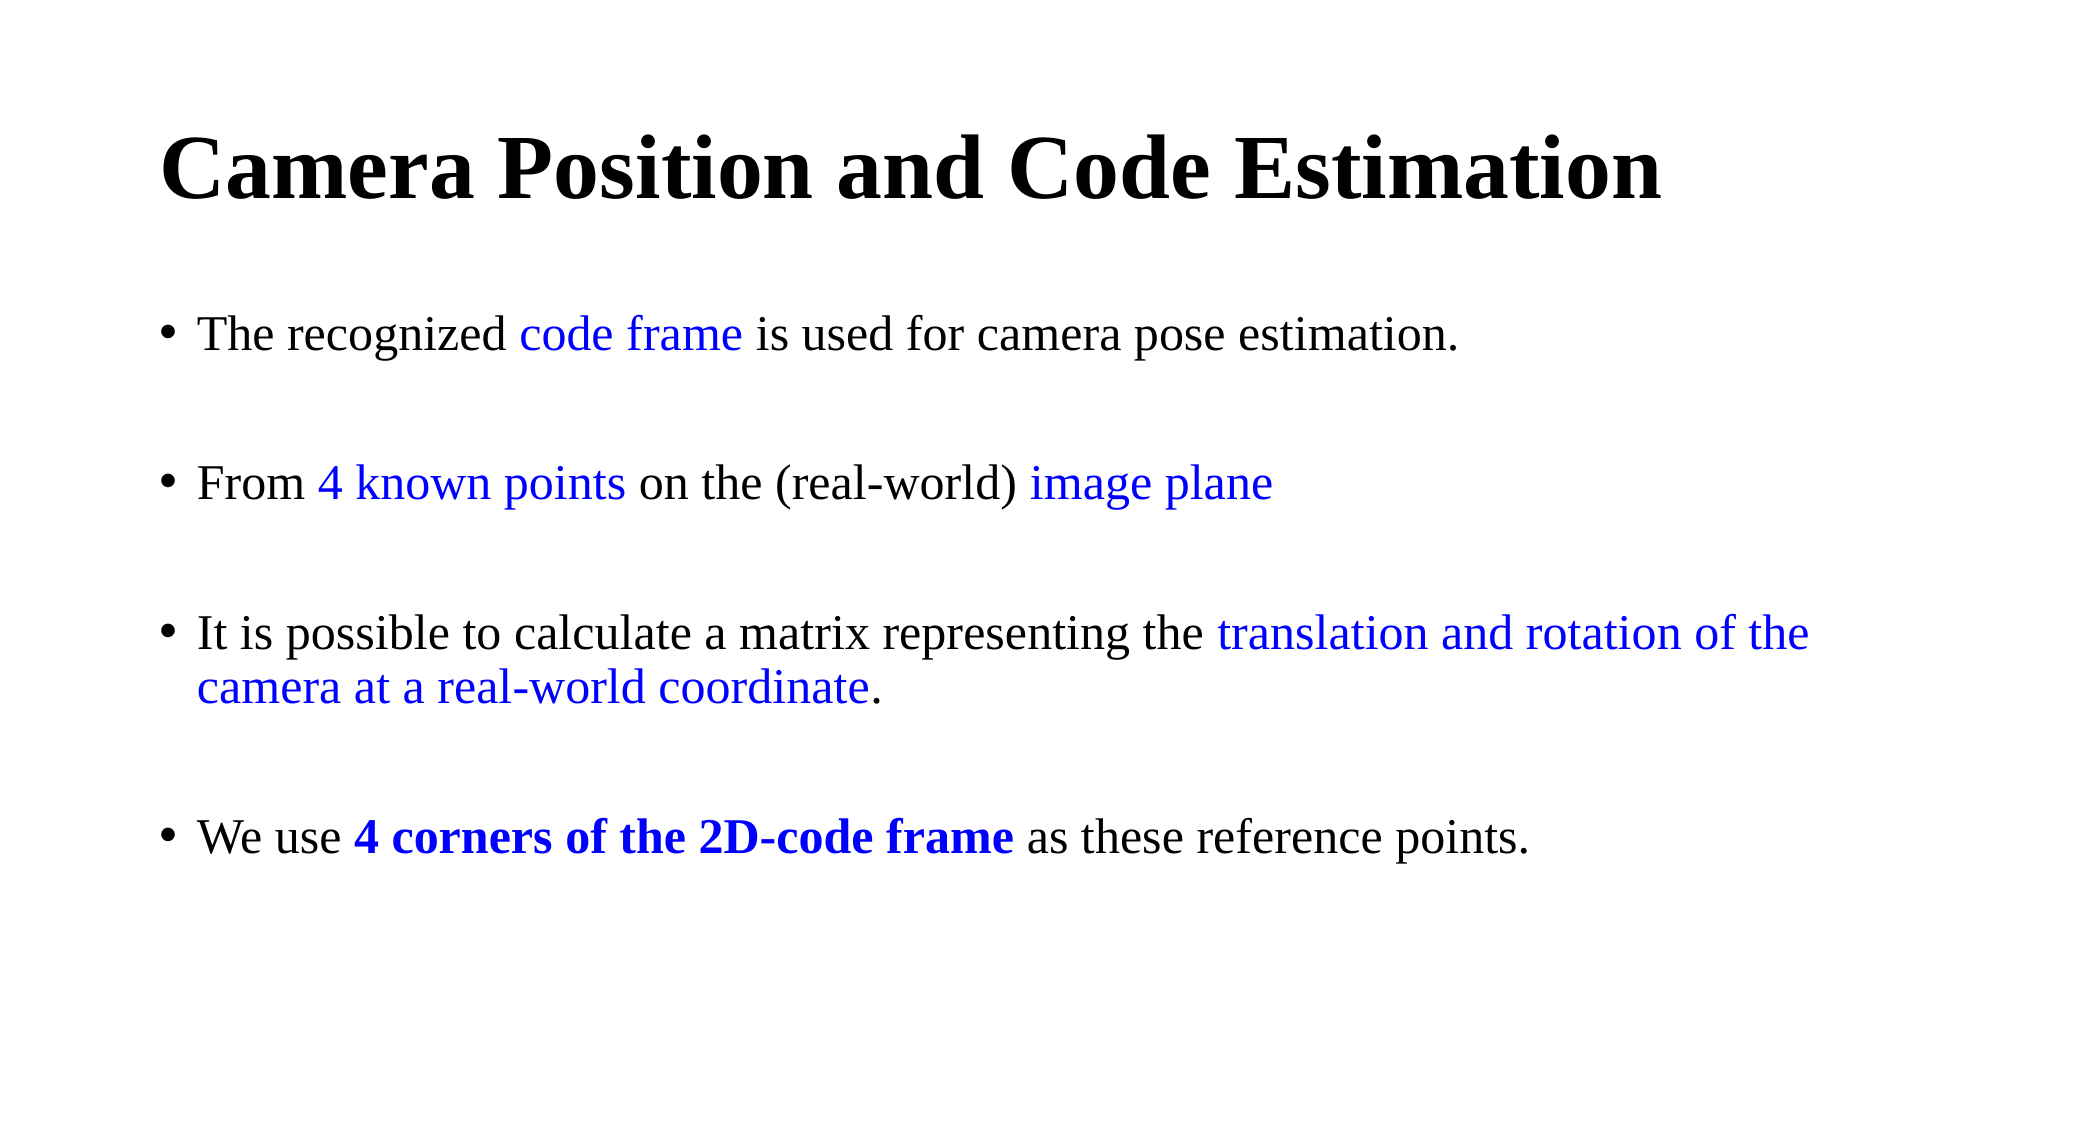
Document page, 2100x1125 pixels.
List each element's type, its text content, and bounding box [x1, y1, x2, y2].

title Camera Position and Code Estimation [144, 59, 1956, 278]
list The recognized code frame is used for camera pose estimation. From 4 known points on the (real-world) image plane It is possible to calculate a matrix representing the translation and rotation of the camera at a real-world coordinate. We use 4 corners of the 2D-code frame as these reference points. [144, 299, 1956, 1014]
